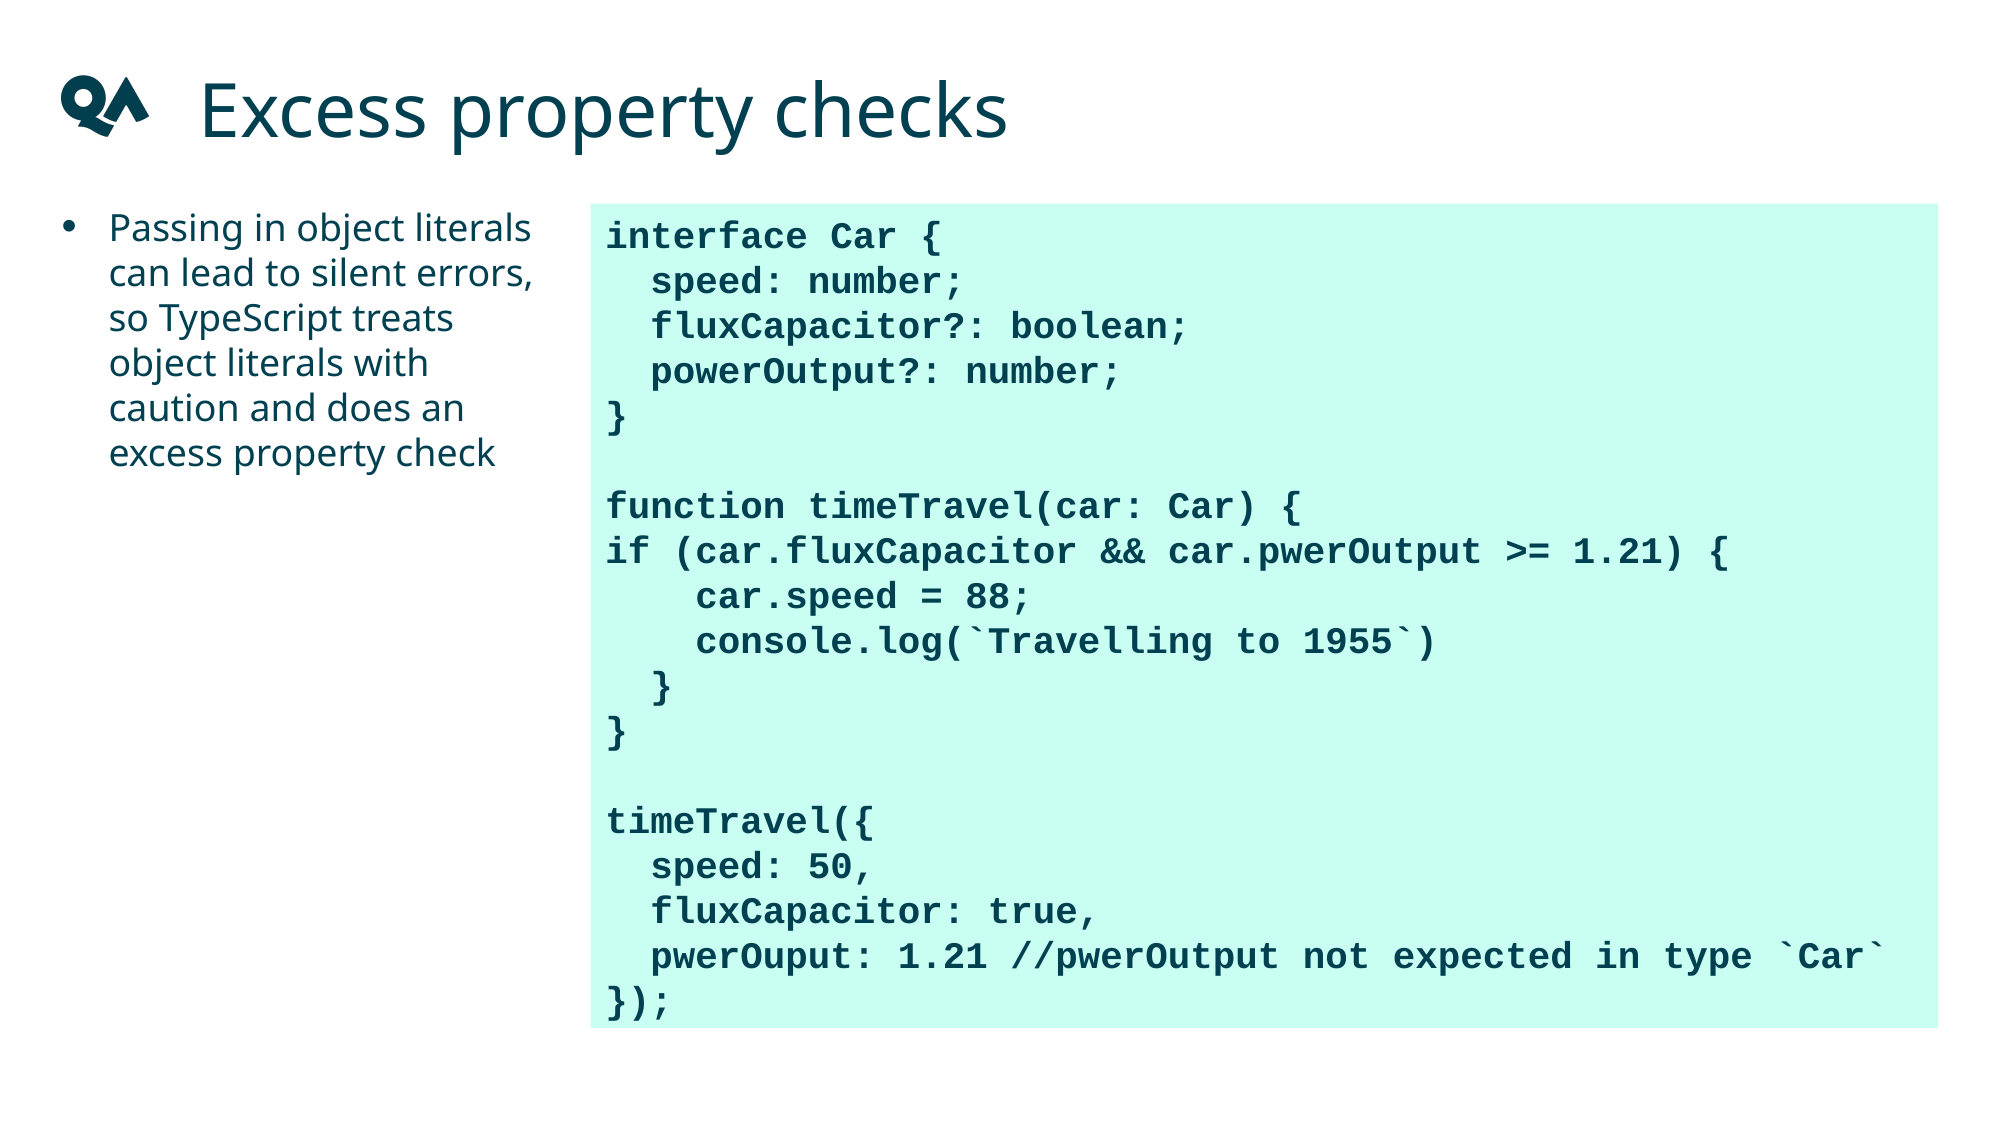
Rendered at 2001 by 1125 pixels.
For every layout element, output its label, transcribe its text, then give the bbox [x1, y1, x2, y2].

text_box interface Car { speed: number; fluxCapacitor?: boolean; powerOutput?: number; } function timeTravel(car: Car) { if (car.fluxCapacitor && car.pwerOutput >= 1.21) { car.speed = 88; console.log(`Travelling to 1955`) } } timeTravel({ speed: 50, fluxCapacitor: true, pwerOuput: 1.21 //pwerOutput not expected in type `Car` }); [590, 203, 1939, 1029]
picture [44, 61, 166, 148]
list Excess property checks [198, 62, 1937, 148]
list Passing in object literals can lead to silent errors, so TypeScript treats object literals with caution and does an excess property check [61, 203, 570, 1063]
